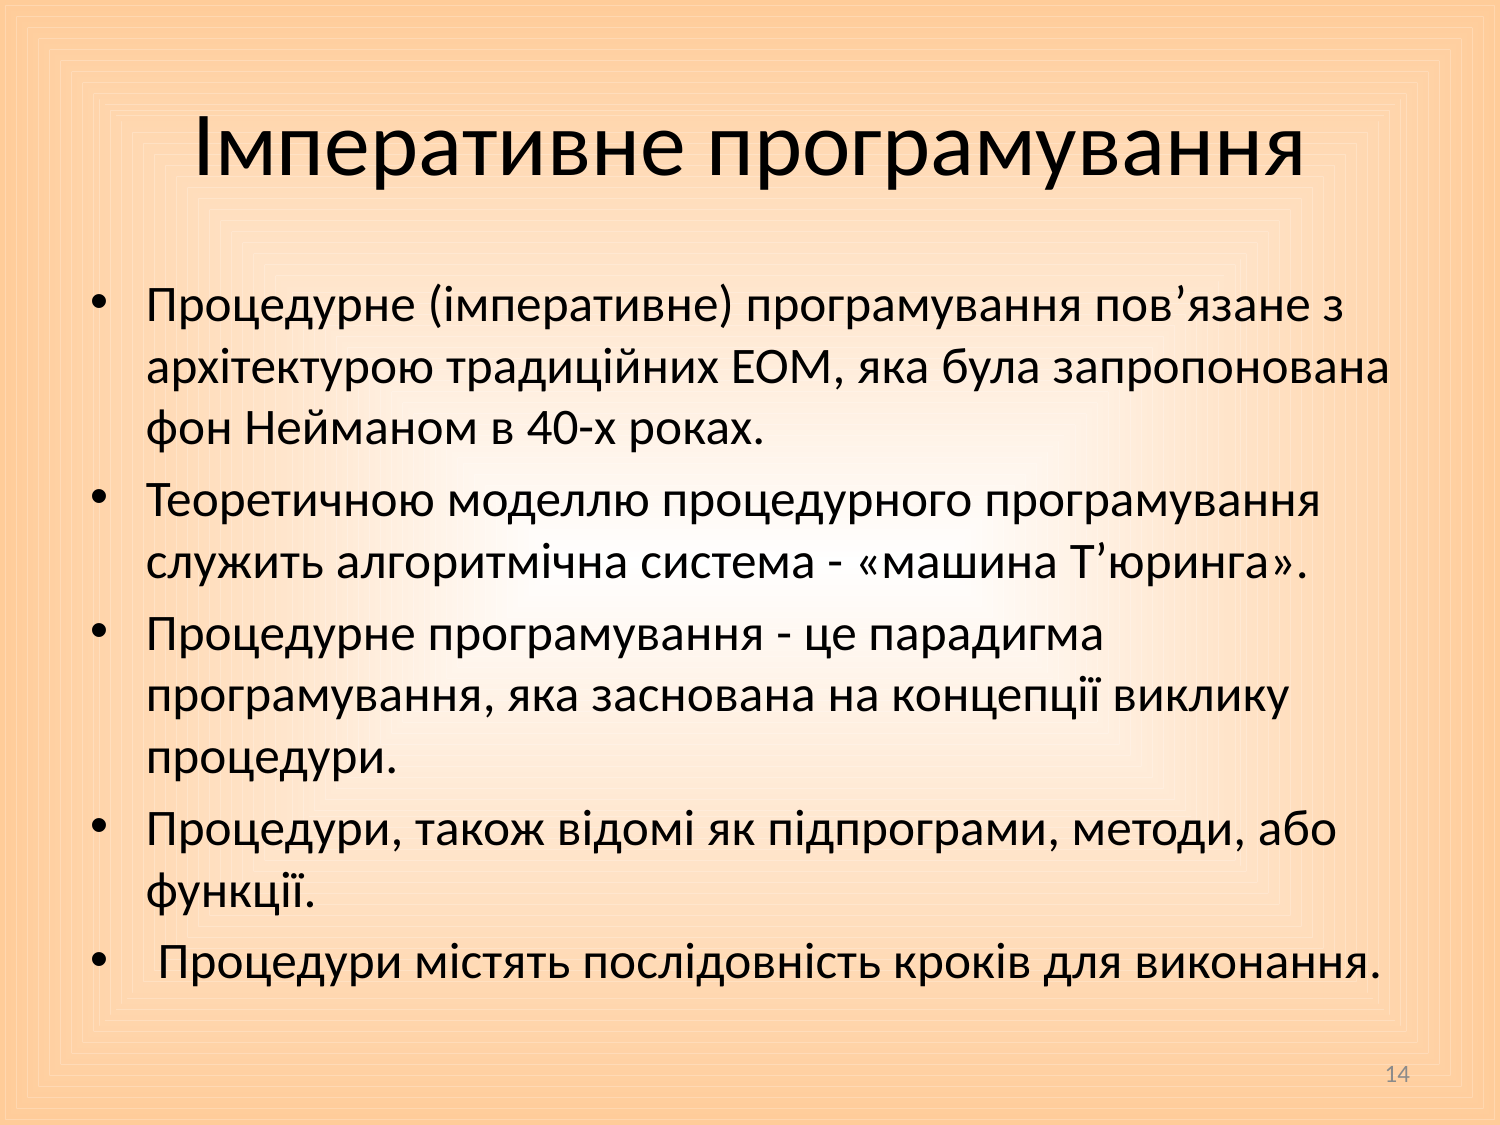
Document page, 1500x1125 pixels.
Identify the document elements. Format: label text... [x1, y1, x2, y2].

slide_number 14 [1074, 1042, 1425, 1103]
title Імперативне програмування [75, 45, 1425, 233]
list Процедурне (імперативне) програмування пов’язане з архітектурою традиційних ЕОМ, яка була запропонована фон Нейманом в 40-х роках. Теоретичною моделлю процедурного програмування служить алгоритмічна система - «машина Т’юринга». Процедурне програмування - це парадигма програмування, яка заснована на концепції виклику процедури. Процедури, також відомі як підпрограми, методи, або функції. Процедури містять послідовність кроків для виконання. [75, 262, 1425, 1005]
